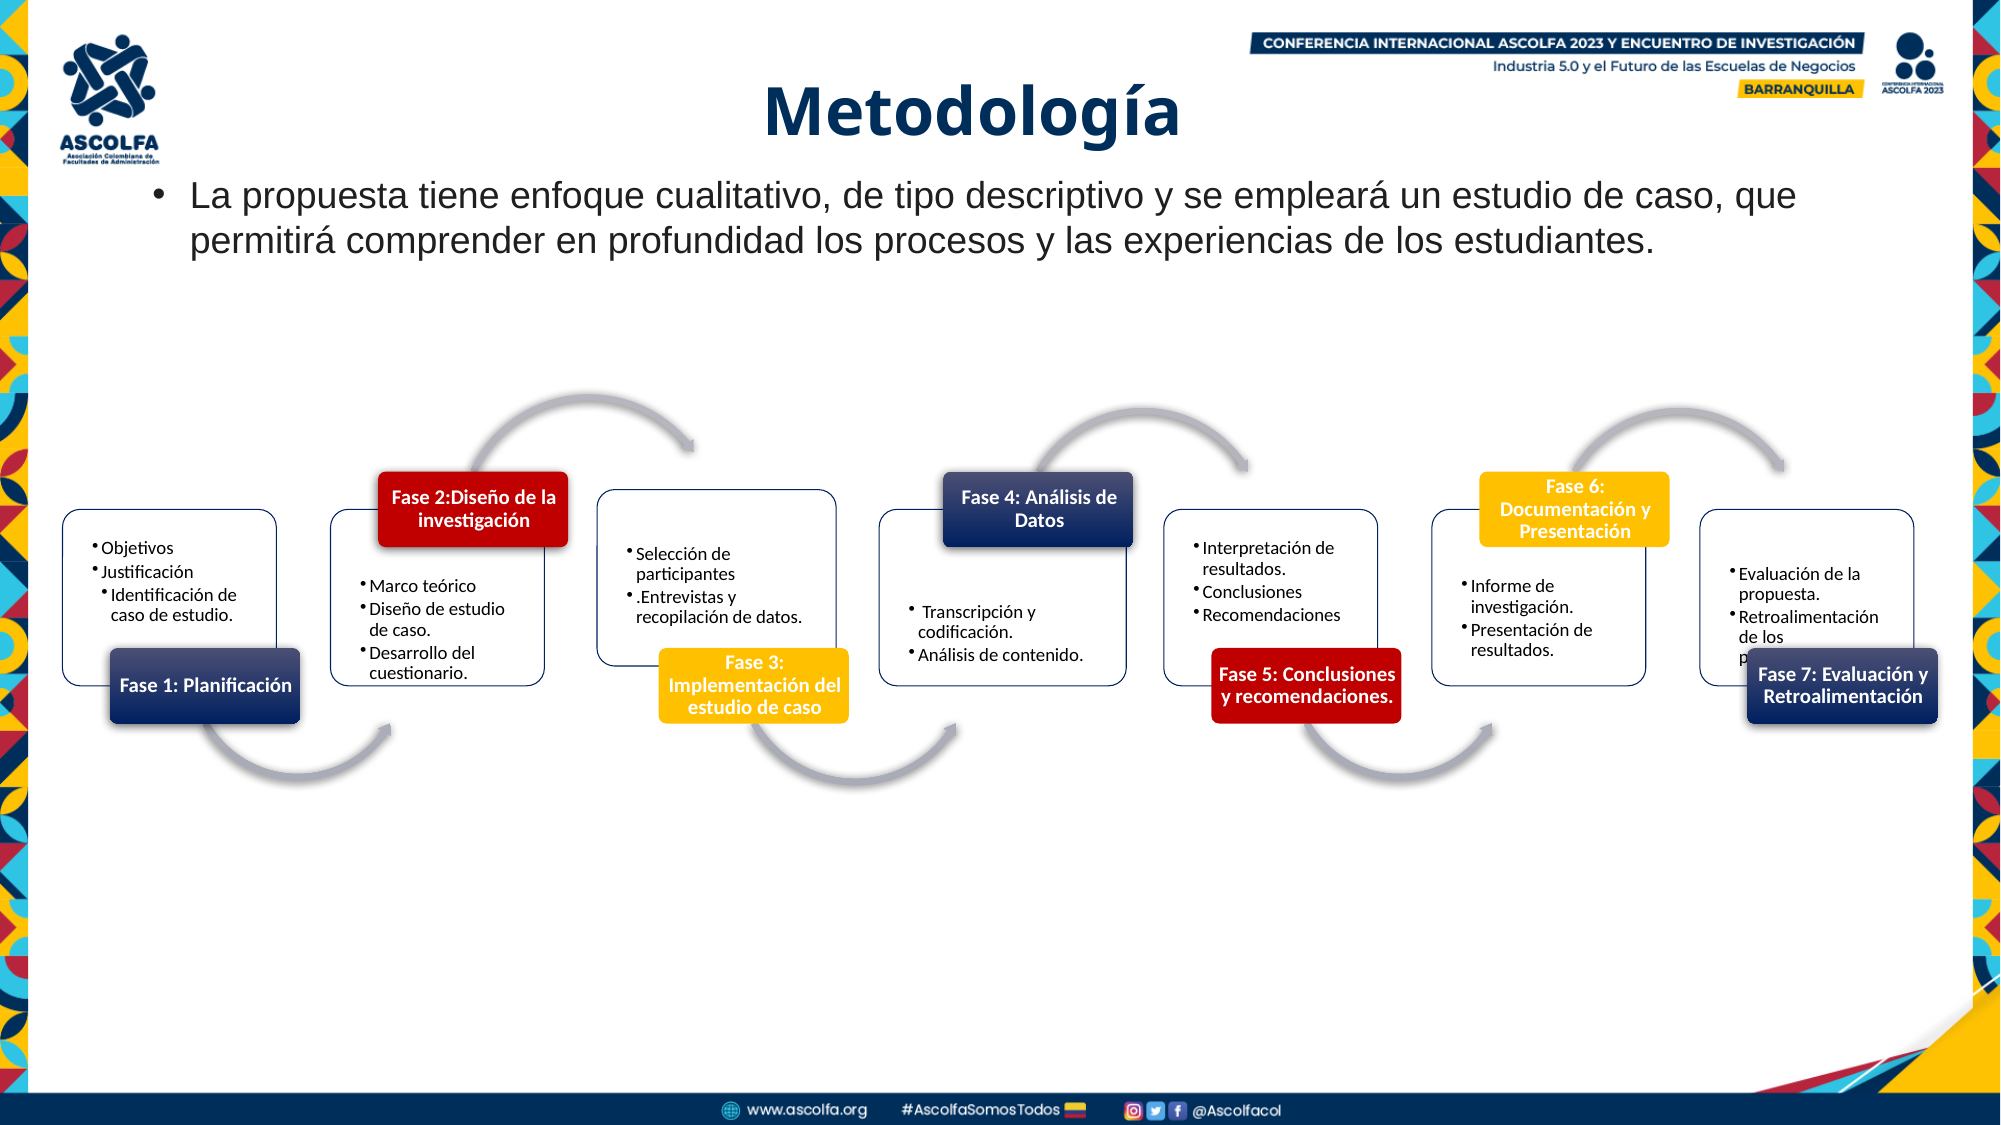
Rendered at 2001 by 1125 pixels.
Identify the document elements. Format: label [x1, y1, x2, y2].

text_box [61, 42, 1938, 1125]
picture [0, 0, 2001, 1125]
